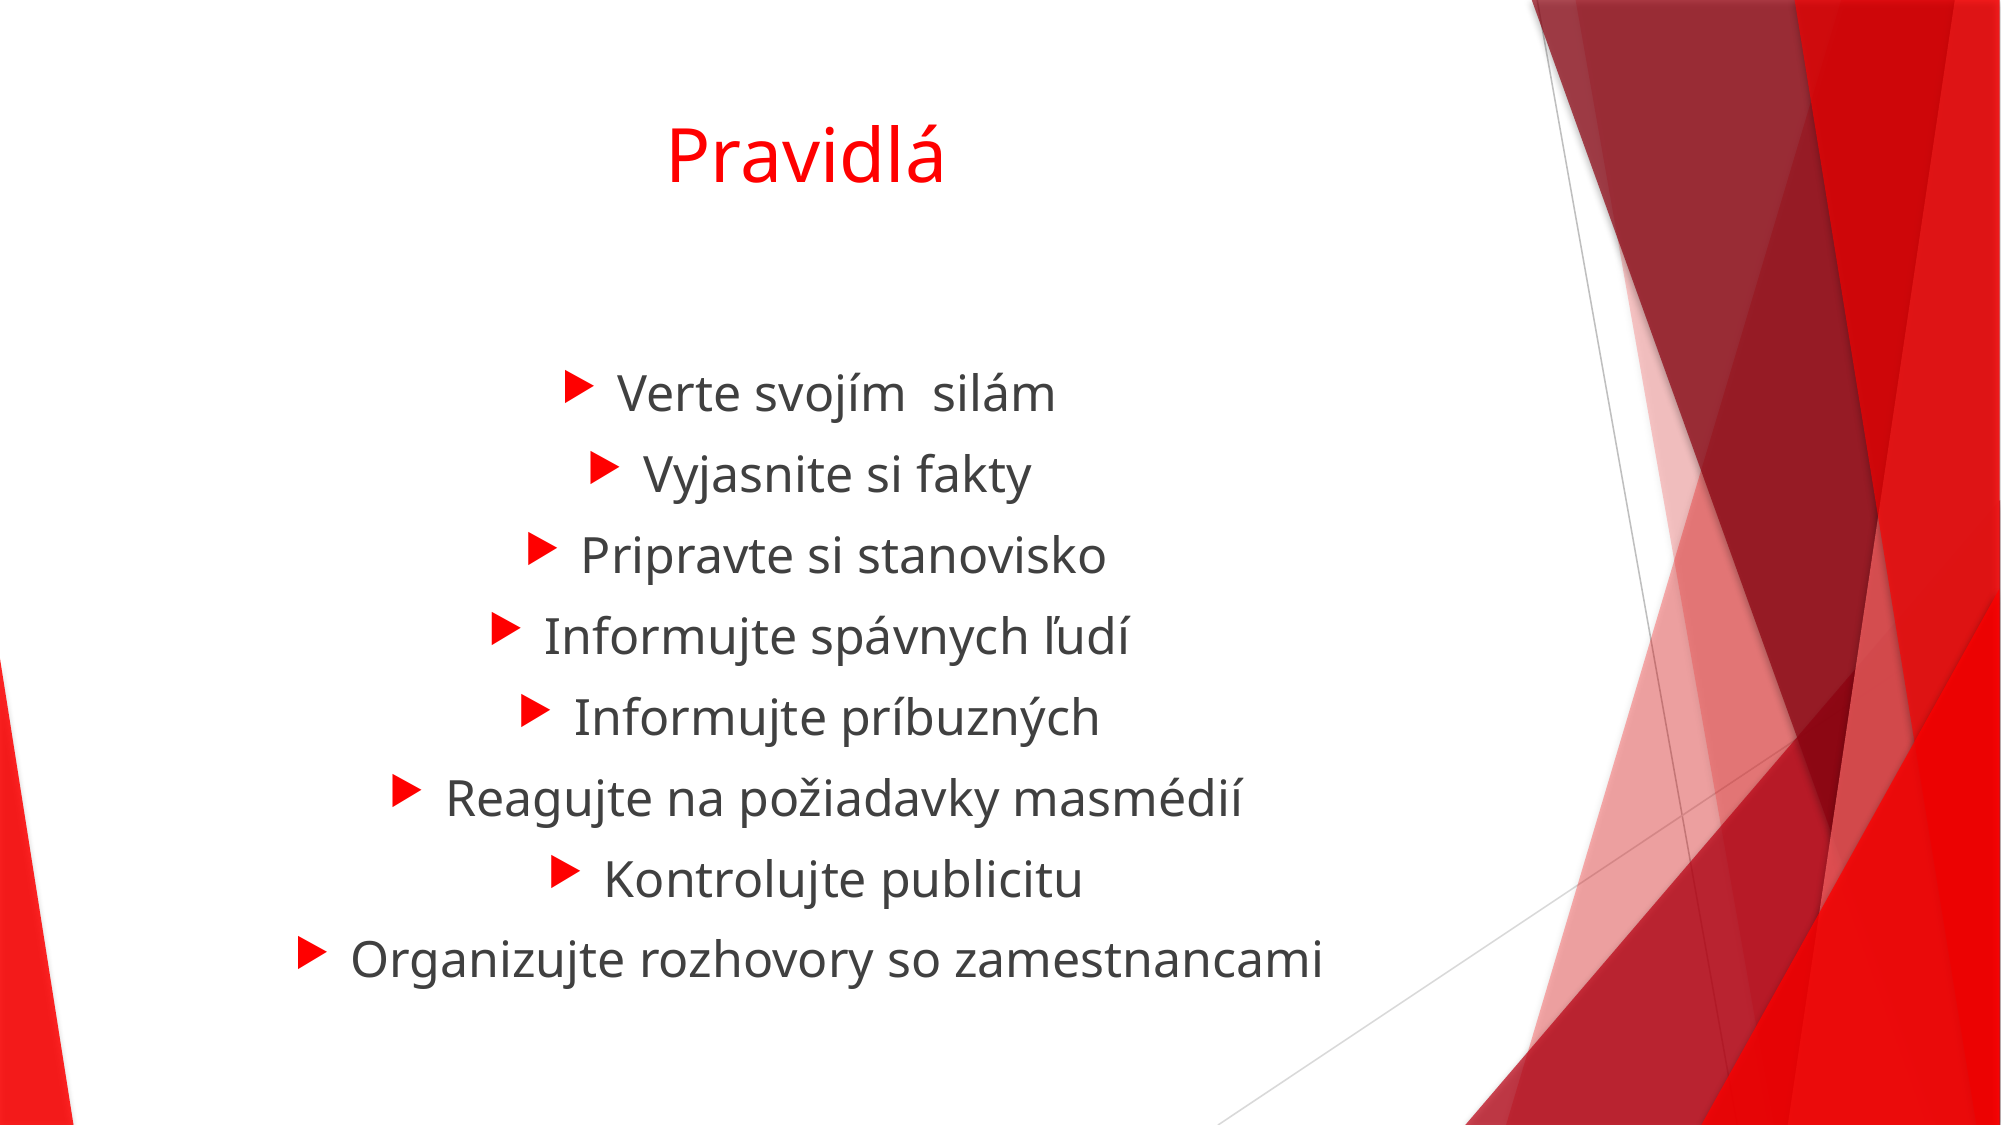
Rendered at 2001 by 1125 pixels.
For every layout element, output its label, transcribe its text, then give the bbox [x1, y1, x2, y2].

title Pravidlá [111, 99, 1522, 317]
list Verte svojím silám Vyjasnite si fakty Pripravte si stanovisko Informujte spávnych ľudí Informujte príbuzných Reagujte na požiadavky masmédií Kontrolujte publicitu Organizujte rozhovory so zamestnancami [111, 354, 1522, 992]
